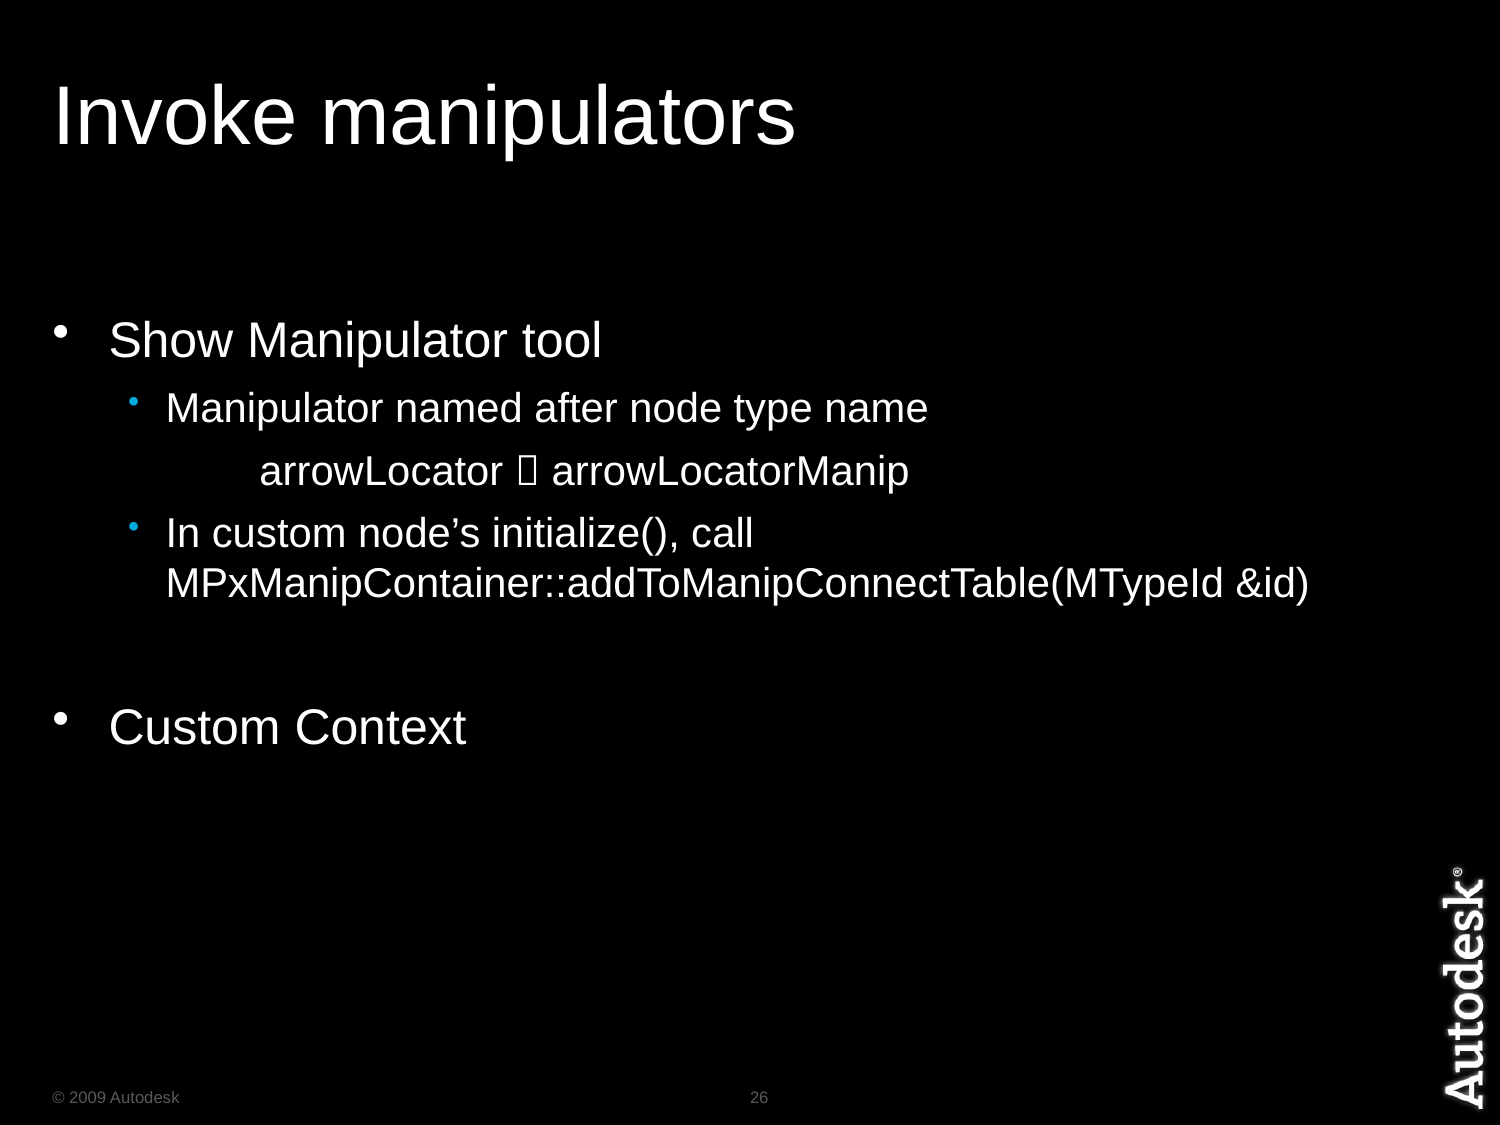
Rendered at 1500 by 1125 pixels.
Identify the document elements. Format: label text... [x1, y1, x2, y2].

list Show Manipulator tool Manipulator named after node type name arrowLocator  arrowLocatorManip In custom node’s initialize(), call MPxManipContainer::addToManipConnectTable(MTypeId &id) Custom Context [52, 231, 1401, 1073]
picture [1402, 0, 1500, 1125]
title Invoke manipulators [52, 22, 1401, 211]
